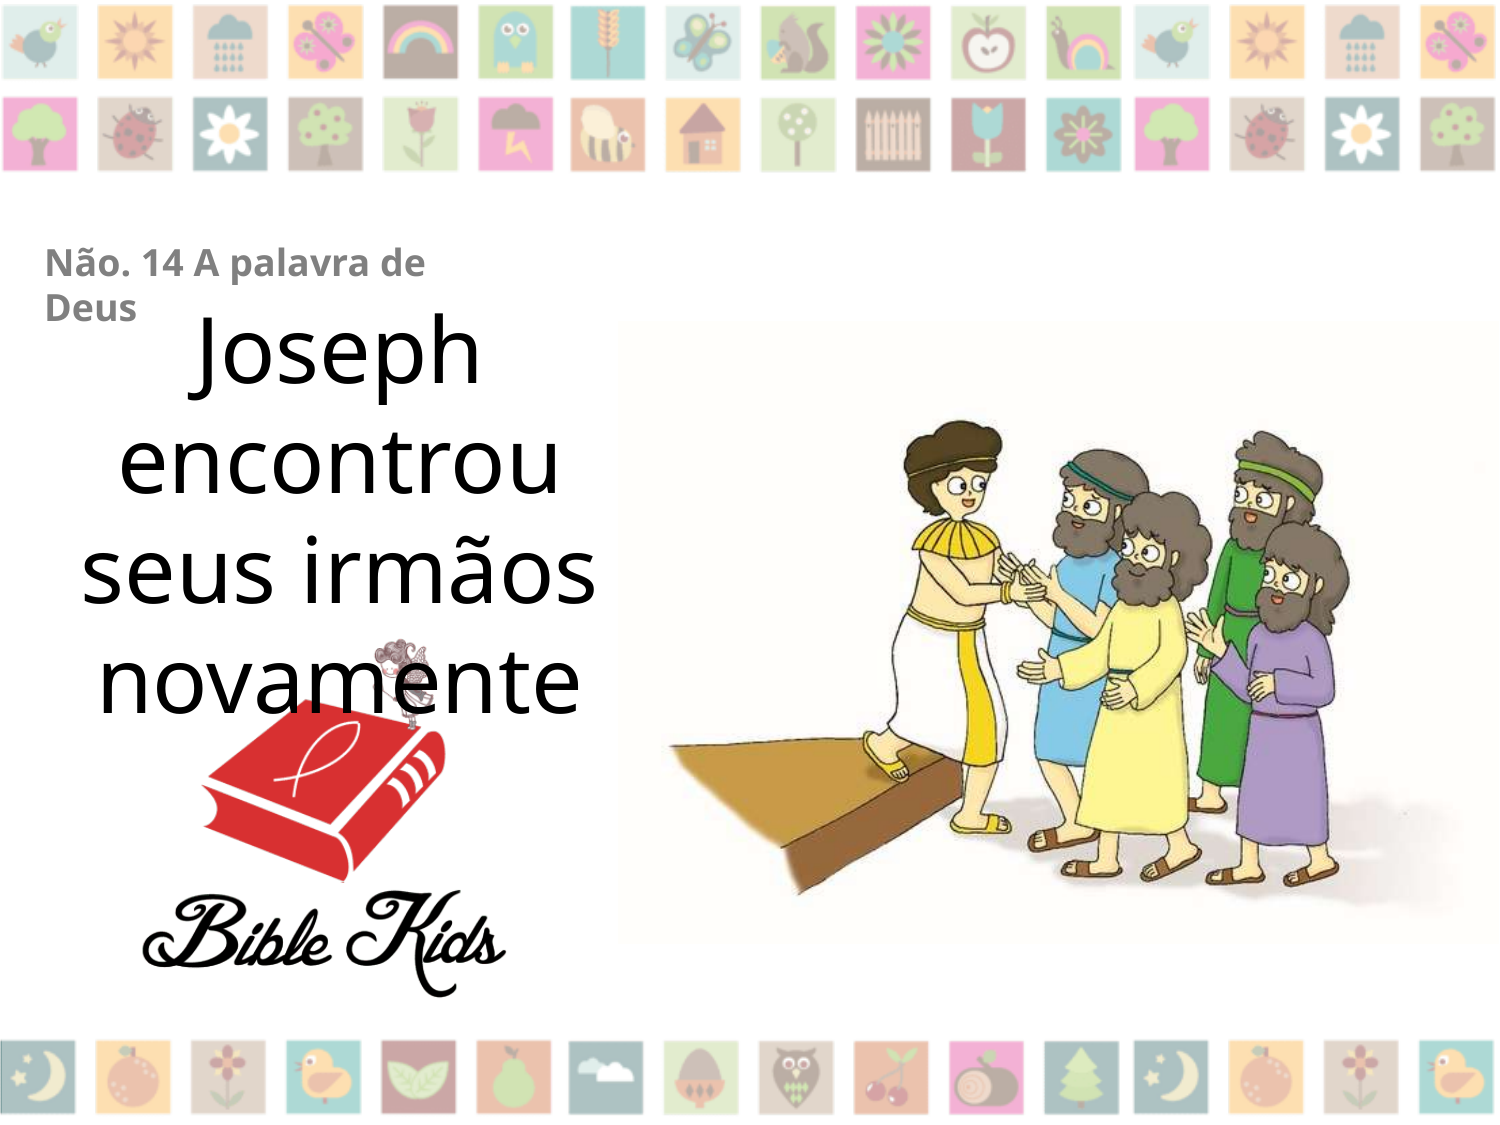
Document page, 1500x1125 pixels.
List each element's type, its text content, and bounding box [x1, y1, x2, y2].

text_box Não. 14 A palavra de Deus [29, 231, 526, 284]
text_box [0, 3, 1500, 181]
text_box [0, 1028, 1500, 1118]
picture [618, 321, 1500, 945]
text_box Joseph encontrou seus irmãos novamente [17, 284, 663, 740]
picture [117, 600, 544, 1027]
